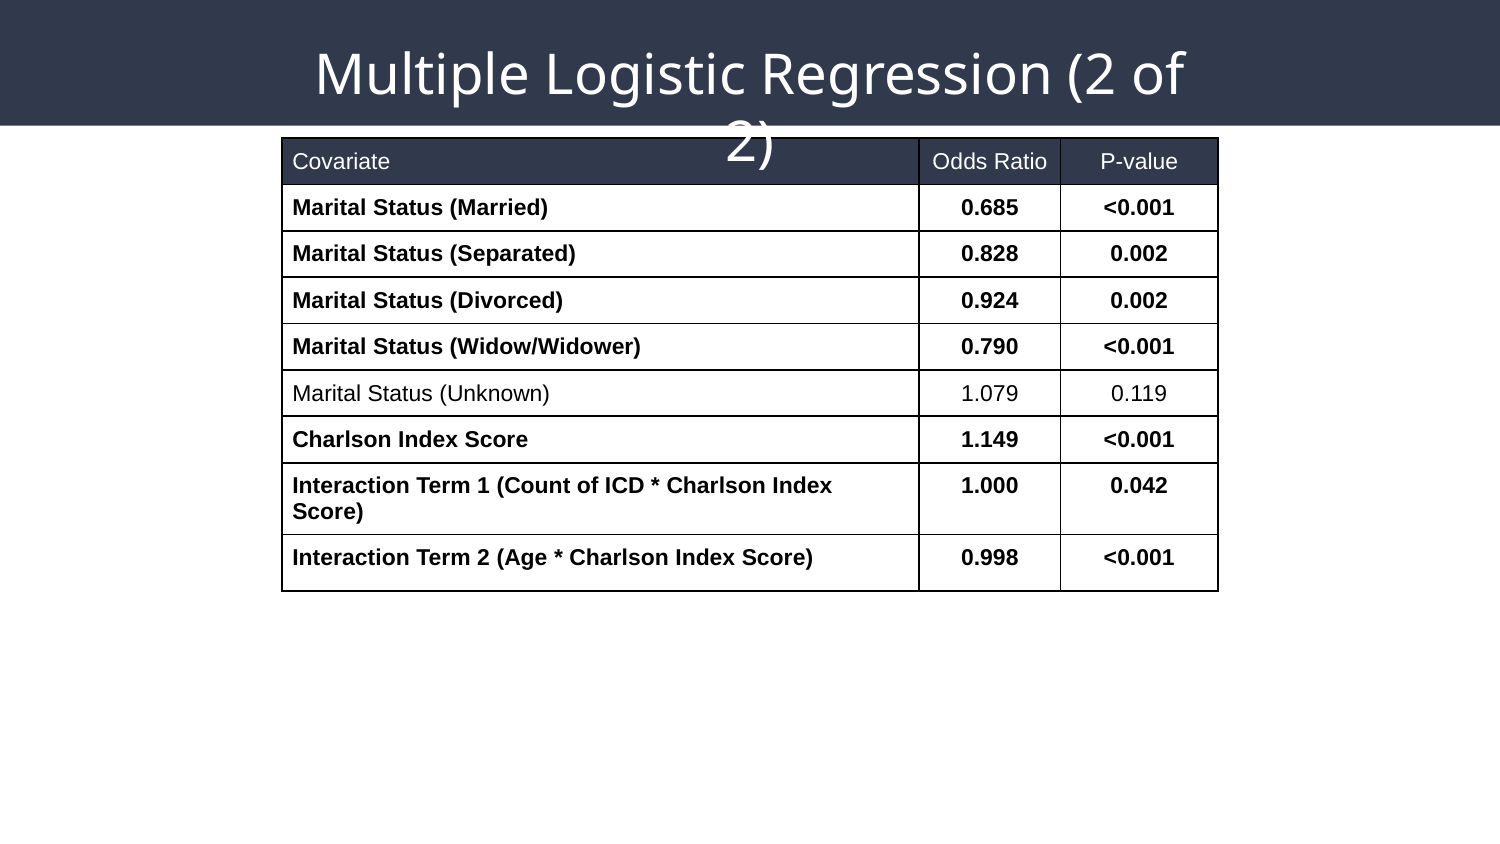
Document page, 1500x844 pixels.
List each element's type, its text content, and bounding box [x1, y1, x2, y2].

table_cell Interaction Term 2 (Age * Charlson Index Score) [283, 535, 918, 590]
table_cell 0.002 [1061, 278, 1217, 323]
table_cell Marital Status (Widow/Widower) [283, 324, 918, 369]
table_cell Charlson Index Score [283, 417, 918, 462]
table_cell 0.119 [1061, 371, 1217, 415]
table_cell Marital Status (Separated) [283, 232, 918, 276]
title Multiple Logistic Regression (2 of 2) [271, 22, 1229, 106]
table_cell 1.149 [920, 417, 1060, 462]
text_box [0, 125, 1500, 737]
table_cell Interaction Term 1 (Count of ICD * Charlson Index Score) [283, 464, 918, 534]
table_cell 0.042 [1061, 464, 1217, 534]
table_cell 0.998 [920, 535, 1060, 590]
table_cell 1.000 [920, 464, 1060, 534]
table_header Covariate [283, 139, 918, 184]
table_cell Marital Status (Unknown) [283, 371, 918, 415]
table_cell <0.001 [1061, 324, 1217, 369]
table_cell Marital Status (Divorced) [283, 278, 918, 323]
table_cell <0.001 [1061, 535, 1217, 590]
table_cell 0.685 [920, 185, 1060, 230]
table_header P-value [1061, 139, 1217, 184]
table_cell 0.002 [1061, 232, 1217, 276]
table_header Odds Ratio [920, 139, 1060, 184]
table_cell <0.001 [1061, 417, 1217, 462]
table_cell Marital Status (Married) [283, 185, 918, 230]
table_cell 0.790 [920, 324, 1060, 369]
table_cell 0.828 [920, 232, 1060, 276]
table_cell <0.001 [1061, 185, 1217, 230]
table_cell 1.079 [920, 371, 1060, 415]
table_cell 0.924 [920, 278, 1060, 323]
